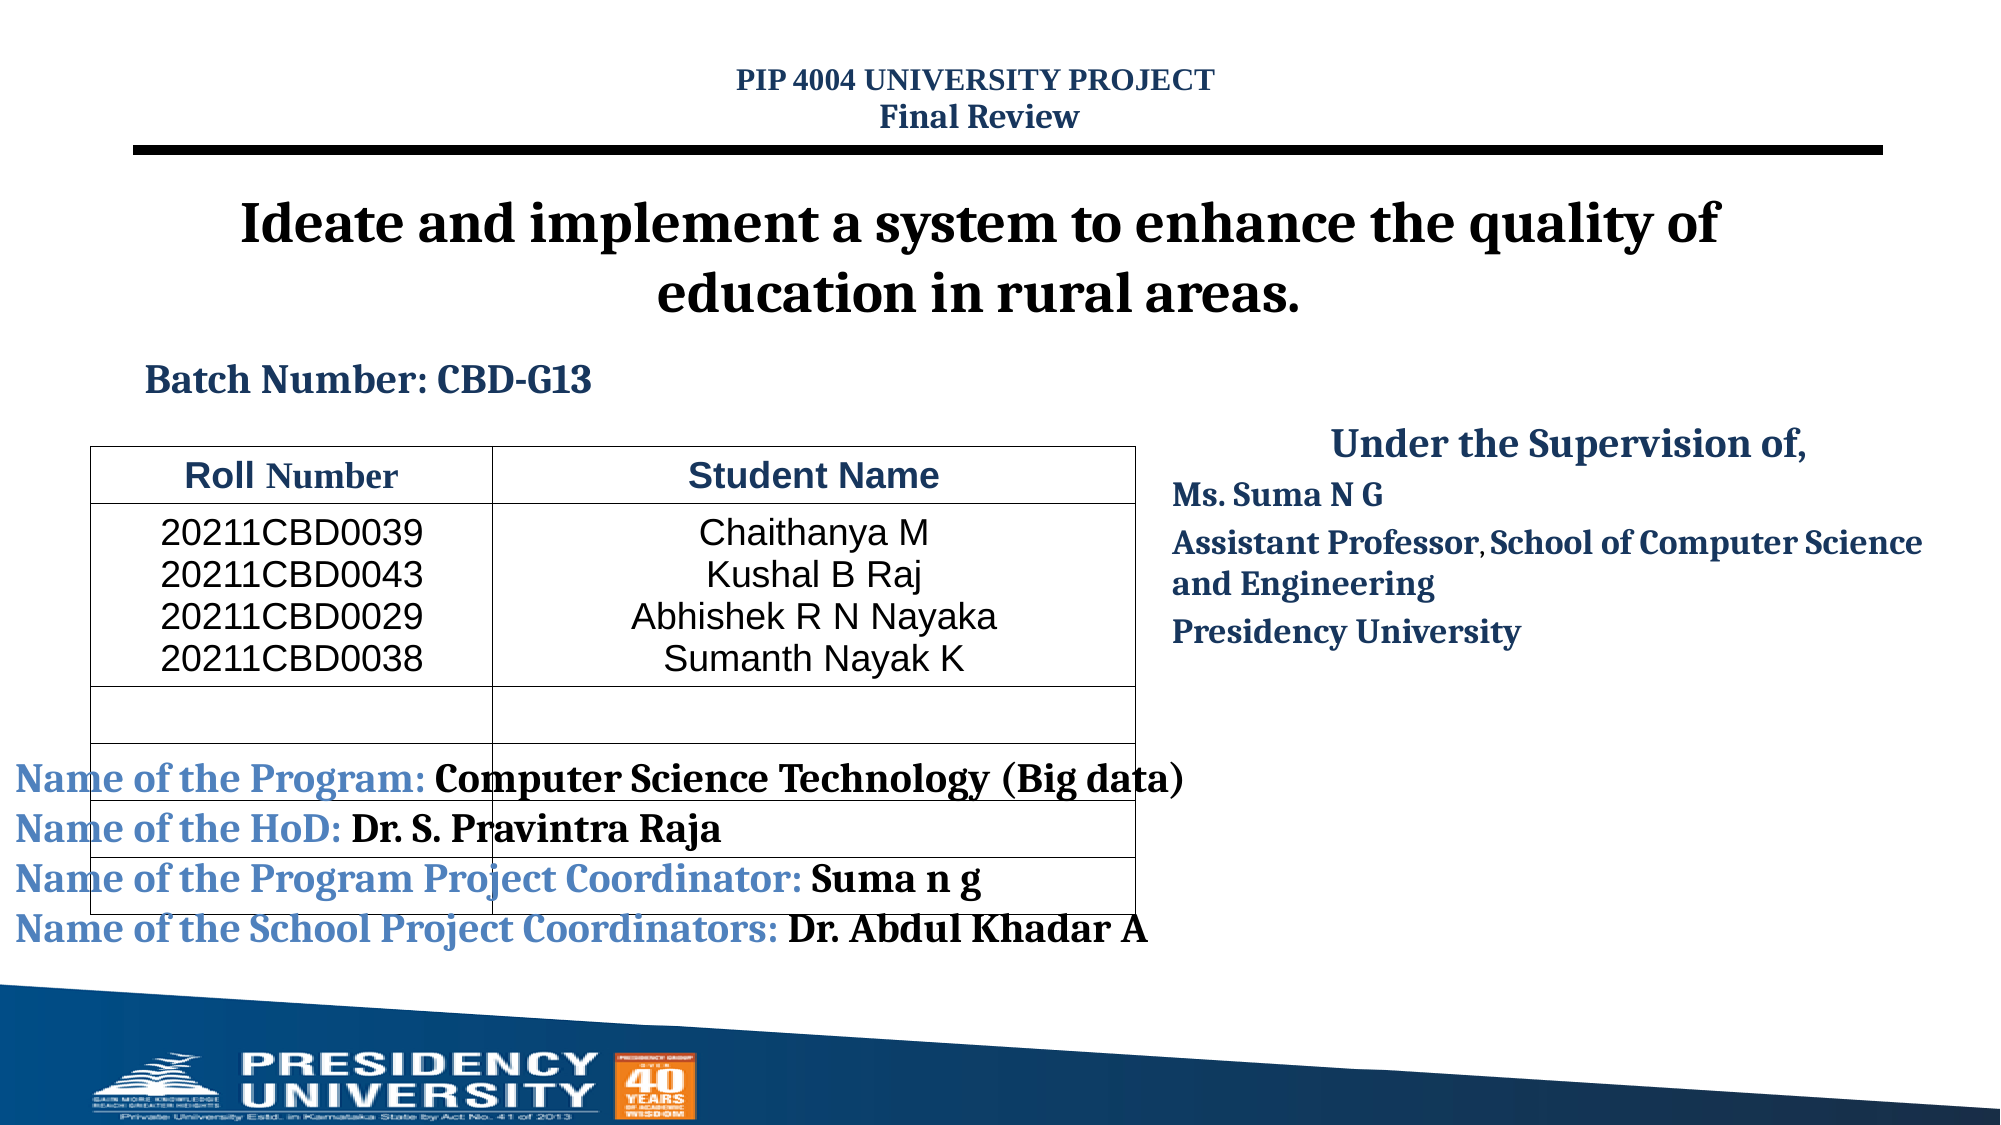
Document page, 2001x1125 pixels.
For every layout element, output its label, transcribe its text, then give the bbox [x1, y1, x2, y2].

text_box Under the Supervision of, Ms. Suma N G Assistant Professor, School of Computer Science and Engineering Presidency University [1157, 412, 1982, 700]
picture [0, 1000, 2000, 1125]
table_header Student Name [493, 447, 1135, 503]
table_cell Chaithanya M Kushal B Raj Abhishek R N Nayaka Sumanth Nayak K [493, 504, 1135, 686]
table_header Roll Number [91, 447, 492, 503]
subtitle Batch Number: CBD-G13 [129, 344, 781, 436]
table_cell [493, 687, 1135, 743]
table_cell [91, 687, 492, 743]
text_box PIP 4004 UNIVERSITY PROJECT Final Review [653, 54, 1306, 146]
title Ideate and implement a system to enhance the quality of education in rural areas. [129, 175, 1830, 334]
table_cell 20211CBD0039 20211CBD0043 20211CBD0029 20211CBD0038 [91, 504, 492, 686]
text_box Name of the Program: Computer Science Technology (Big data) Name of the HoD: Dr. S. Pravintra Raja Name of the Program Project Coordinator: Suma n g Name of the School Project Coordinators: Dr. Abdul Khadar A [0, 743, 2000, 1000]
